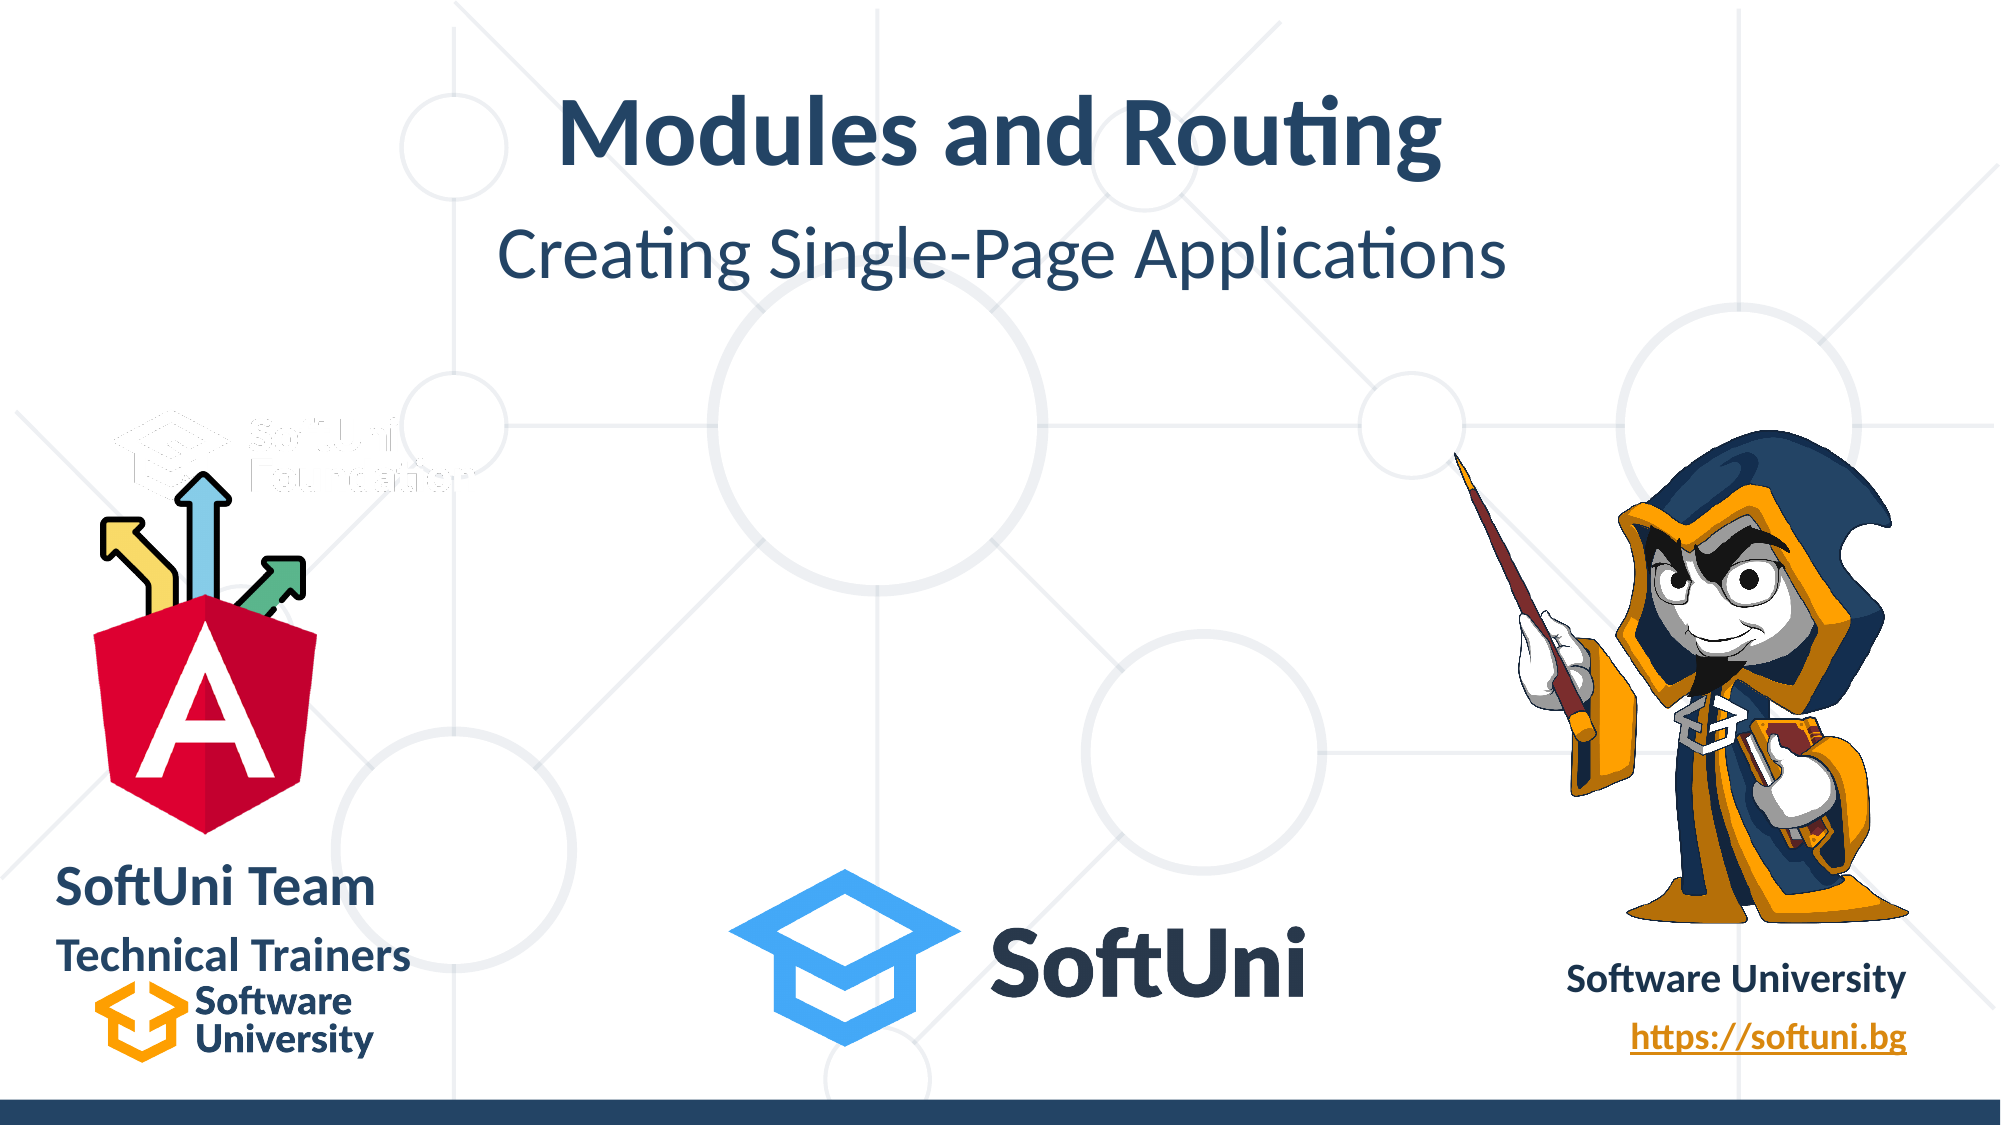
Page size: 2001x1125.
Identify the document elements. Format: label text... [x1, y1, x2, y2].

picture [83, 988, 384, 1074]
list SoftUni Team [50, 837, 573, 914]
picture [90, 409, 475, 838]
list https://softuni.bg [1428, 1005, 1913, 1062]
list Technical Trainers [50, 914, 573, 988]
picture [709, 850, 1325, 1064]
title Modules and Routing [90, 52, 1910, 198]
subtitle Creating Single-Page Applications [103, 198, 1902, 339]
picture [1451, 428, 1910, 924]
list Software University [1428, 944, 1913, 1005]
